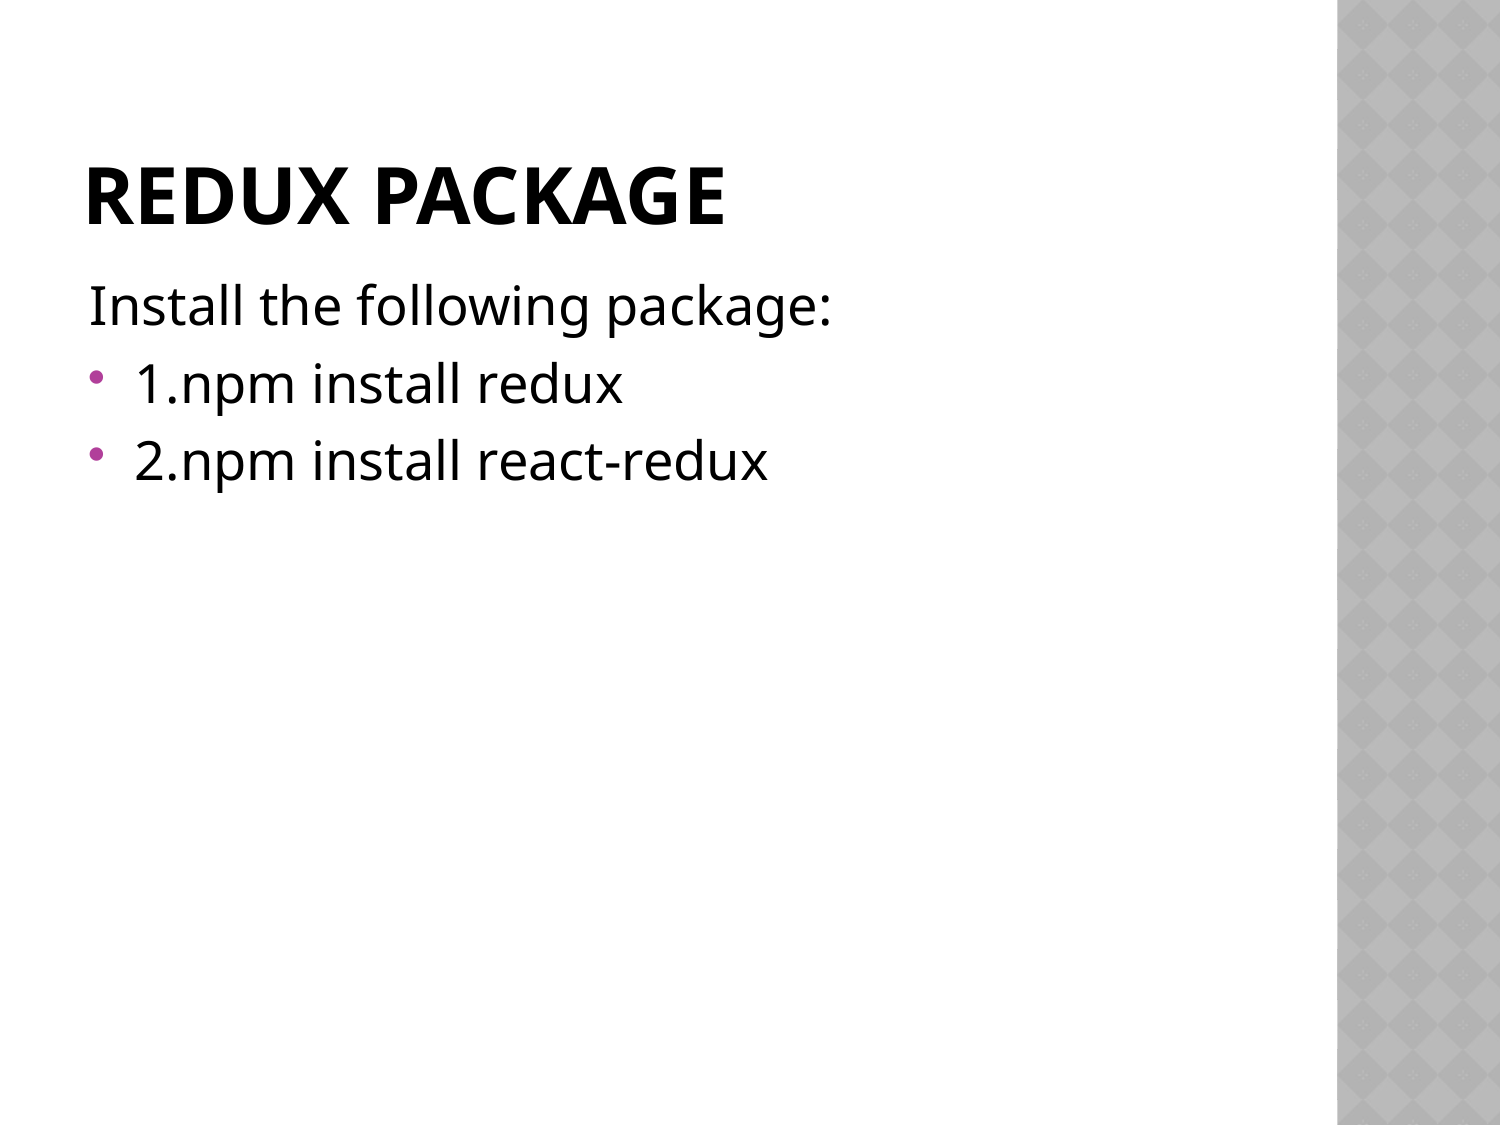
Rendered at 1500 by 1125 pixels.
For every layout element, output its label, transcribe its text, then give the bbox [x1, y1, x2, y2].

title Redux package [75, 52, 1263, 240]
list Install the following package: 1.npm install redux 2.npm install react-redux [75, 264, 1263, 1059]
